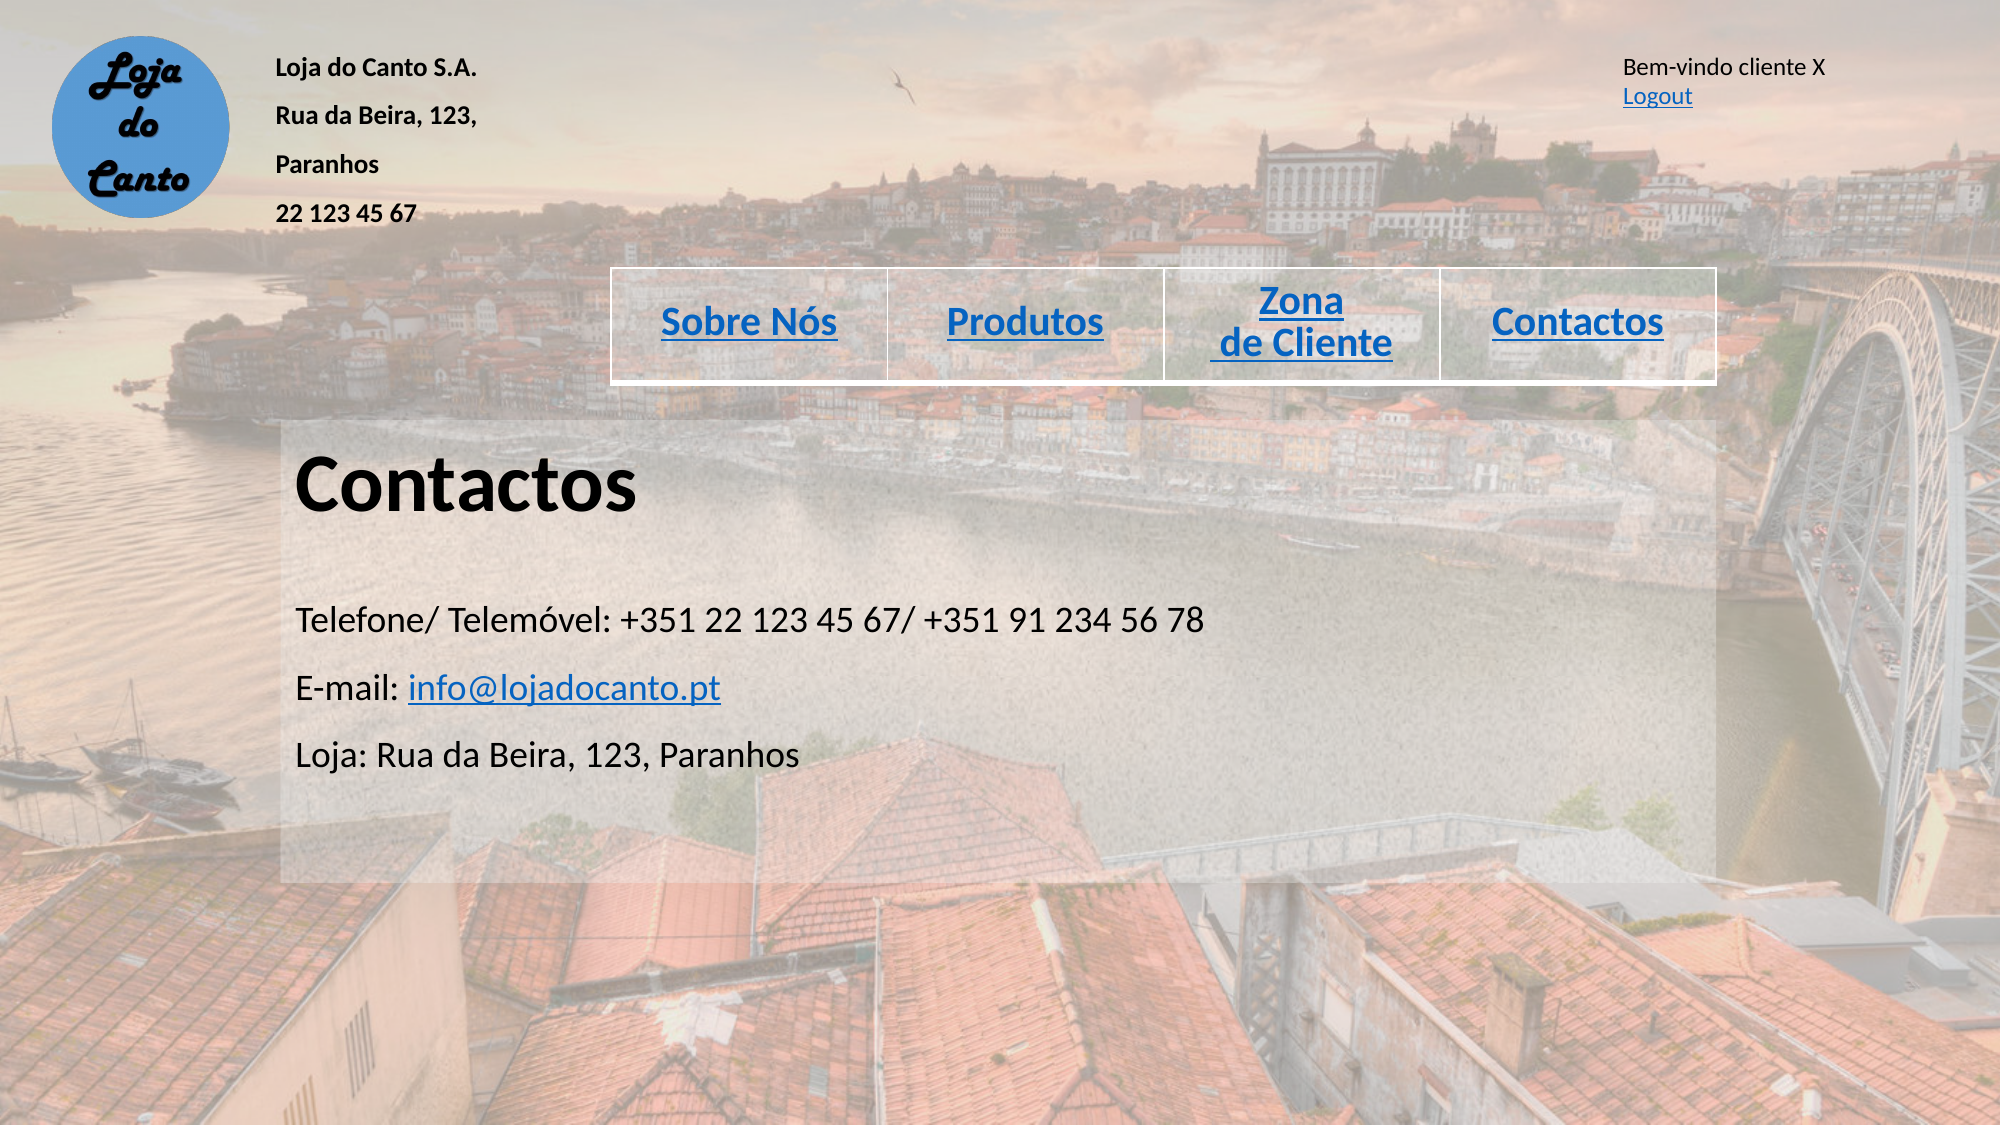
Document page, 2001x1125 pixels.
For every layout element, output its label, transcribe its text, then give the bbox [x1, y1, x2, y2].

table_header Contactos [1441, 269, 1715, 380]
text_box Contactos Telefone/ Telemóvel: +351 22 123 45 67/ +351 91 234 56 78 E-mail: info@lojadocanto.pt Loja: Rua da Beira, 123, Paranhos [280, 420, 1717, 883]
table_header Produtos [888, 269, 1163, 380]
table_header Sobre Nós [612, 269, 887, 380]
table_header Código [0, 0, 2000, 1125]
text_box Bem-vindo cliente X Logout [1608, 42, 1906, 118]
table_header Zona de Cliente [1165, 269, 1439, 380]
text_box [0, 21, 511, 233]
